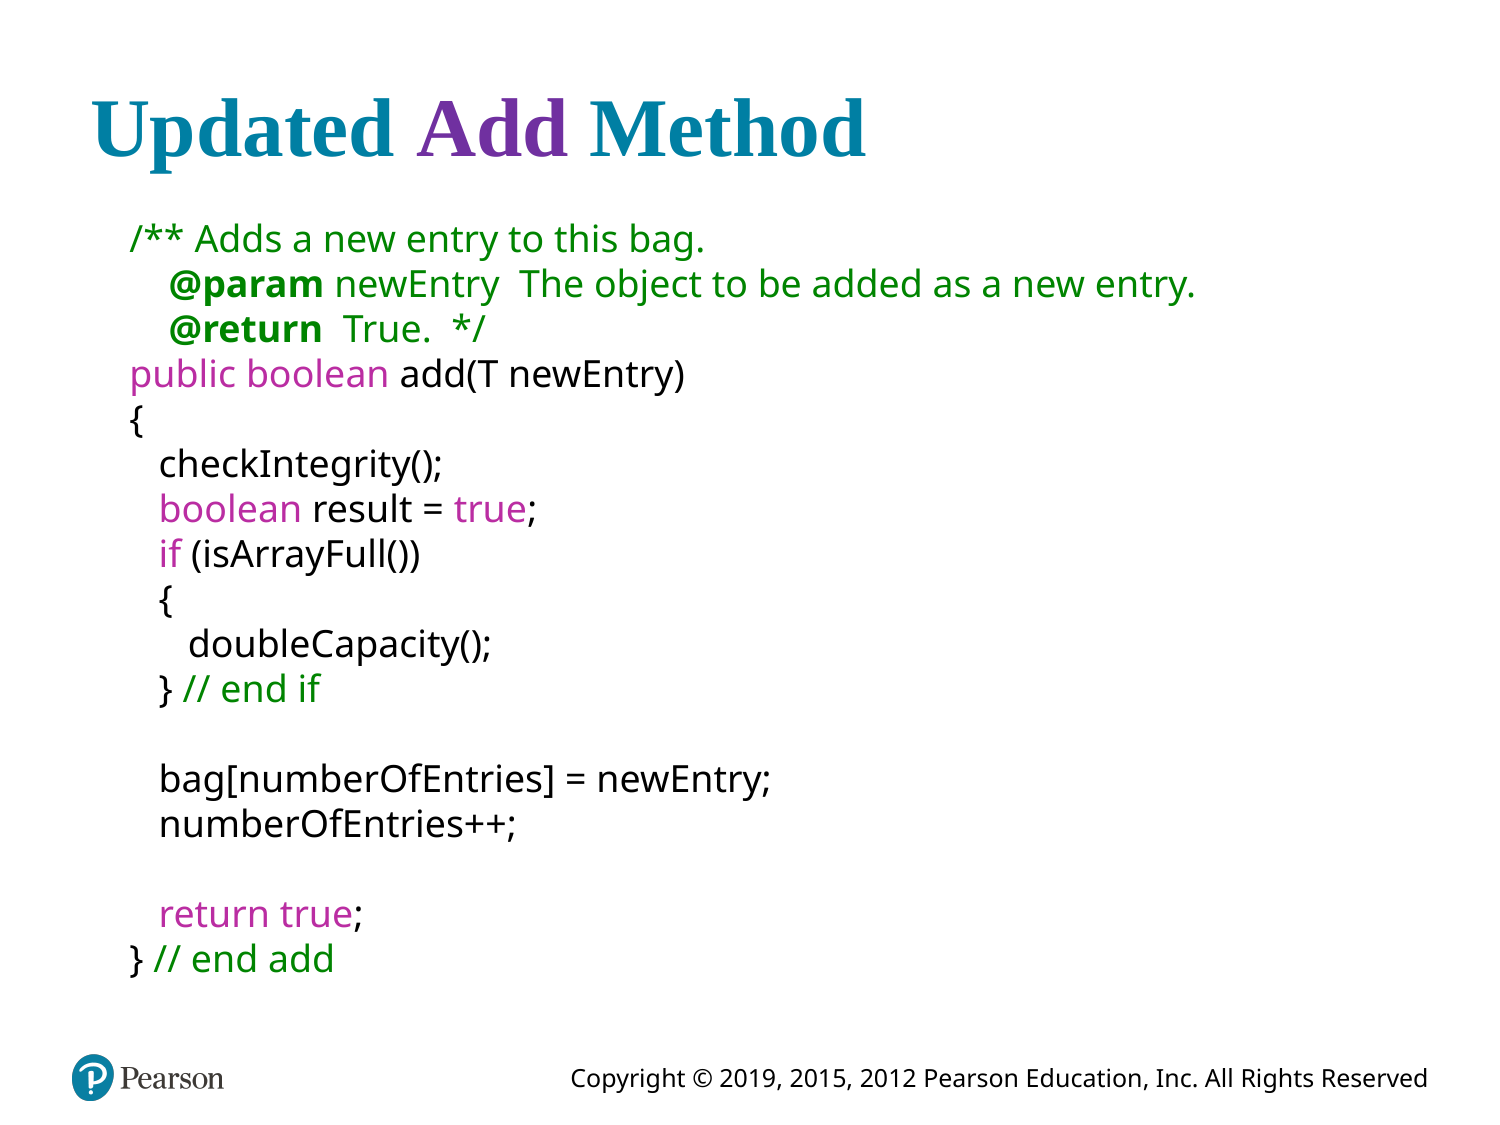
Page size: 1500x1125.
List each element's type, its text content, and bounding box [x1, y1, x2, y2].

title Updated Add Method [74, 36, 1426, 189]
picture [72, 1054, 88, 1070]
picture [80, 1063, 106, 1088]
picture [72, 1087, 83, 1101]
picture [98, 1054, 224, 1101]
text_box /** Adds a new entry to this bag. @param newEntry The object to be added as a new entry. @return True. */ public boolean add(T newEntry) { checkIntegrity(); boolean result = true; if (isArrayFull()) { doubleCapacity(); } // end if bag[numberOfEntries] = newEntry; numberOfEntries++; return true; } // end add [92, 207, 1449, 988]
